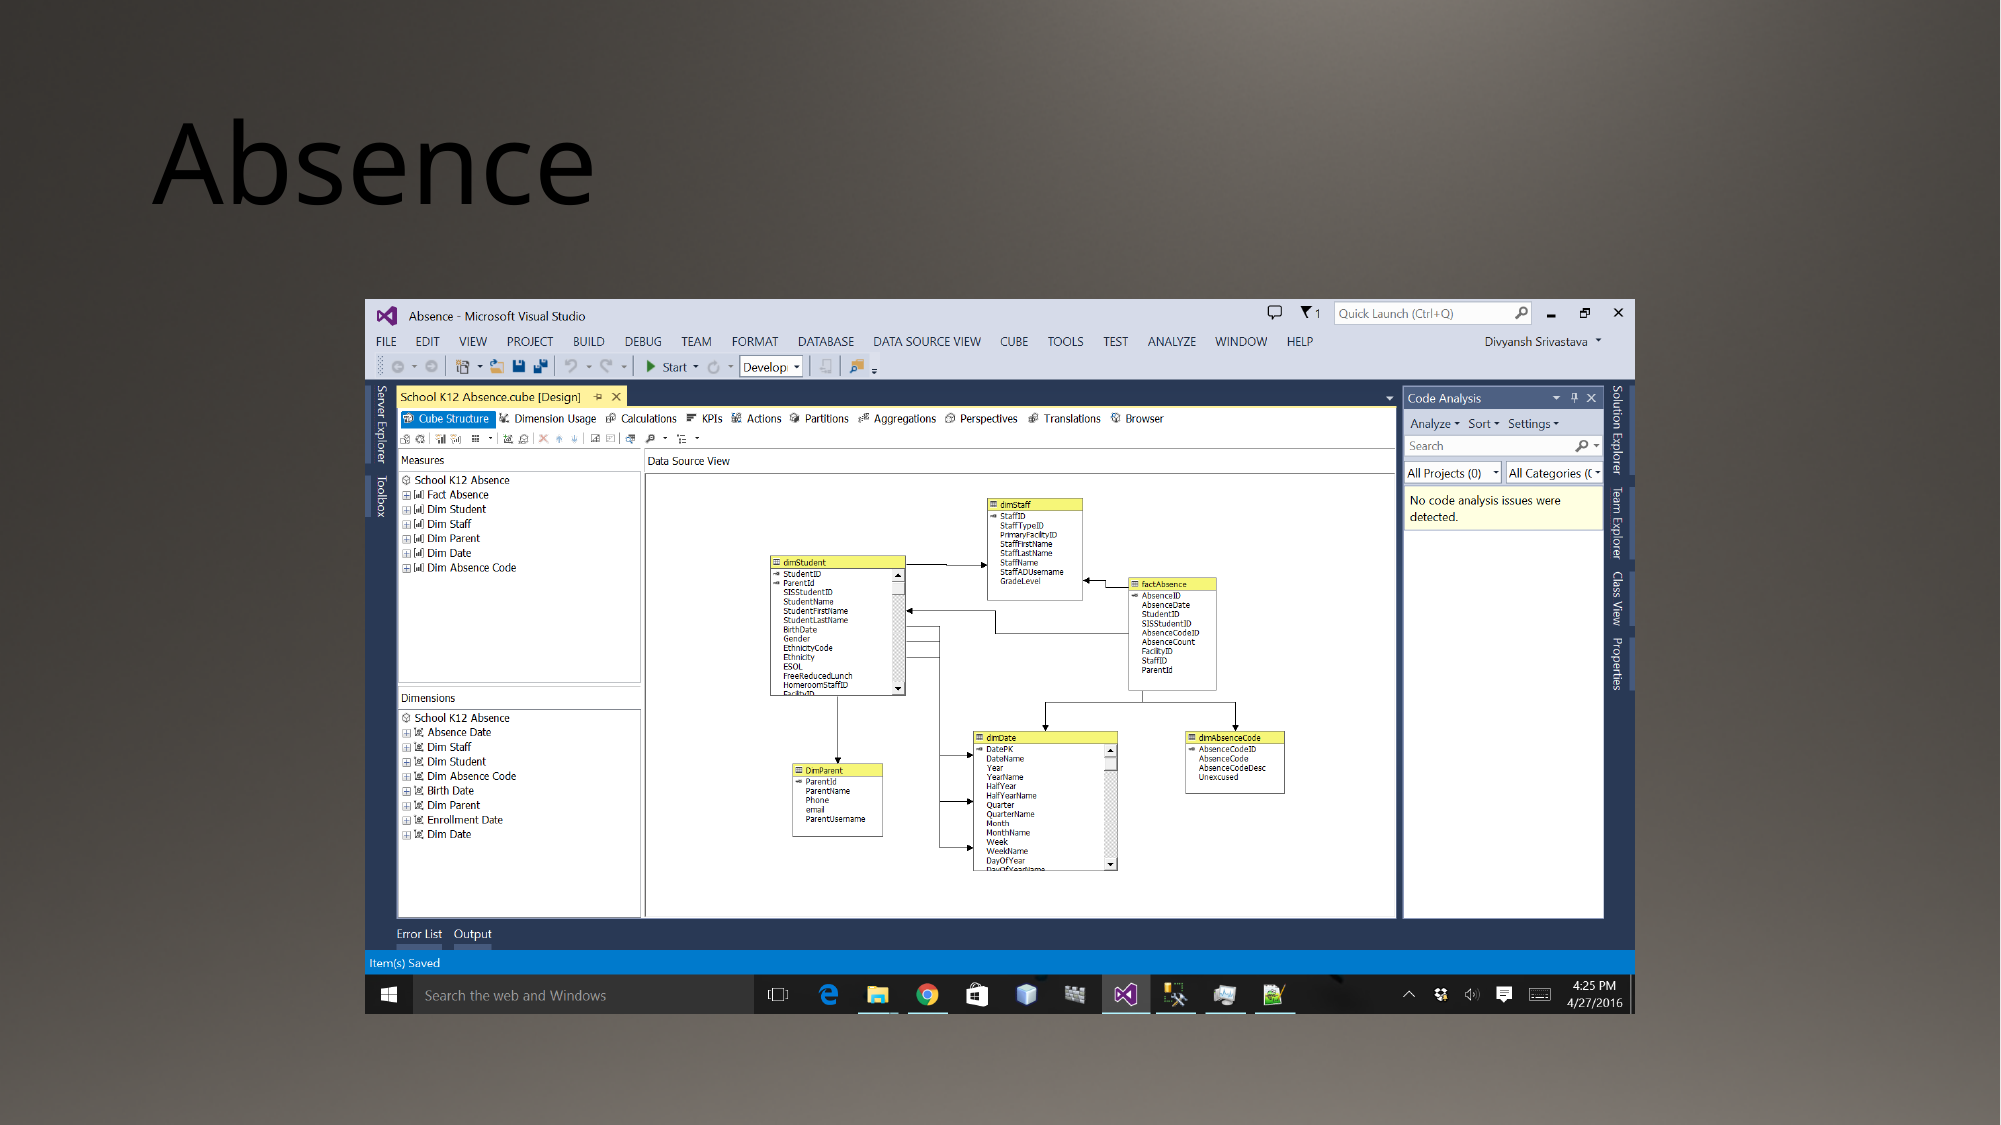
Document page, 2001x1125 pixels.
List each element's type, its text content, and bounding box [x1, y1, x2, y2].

picture [0, 0, 2001, 1125]
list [365, 299, 1635, 1014]
title Absence [137, 59, 1863, 278]
